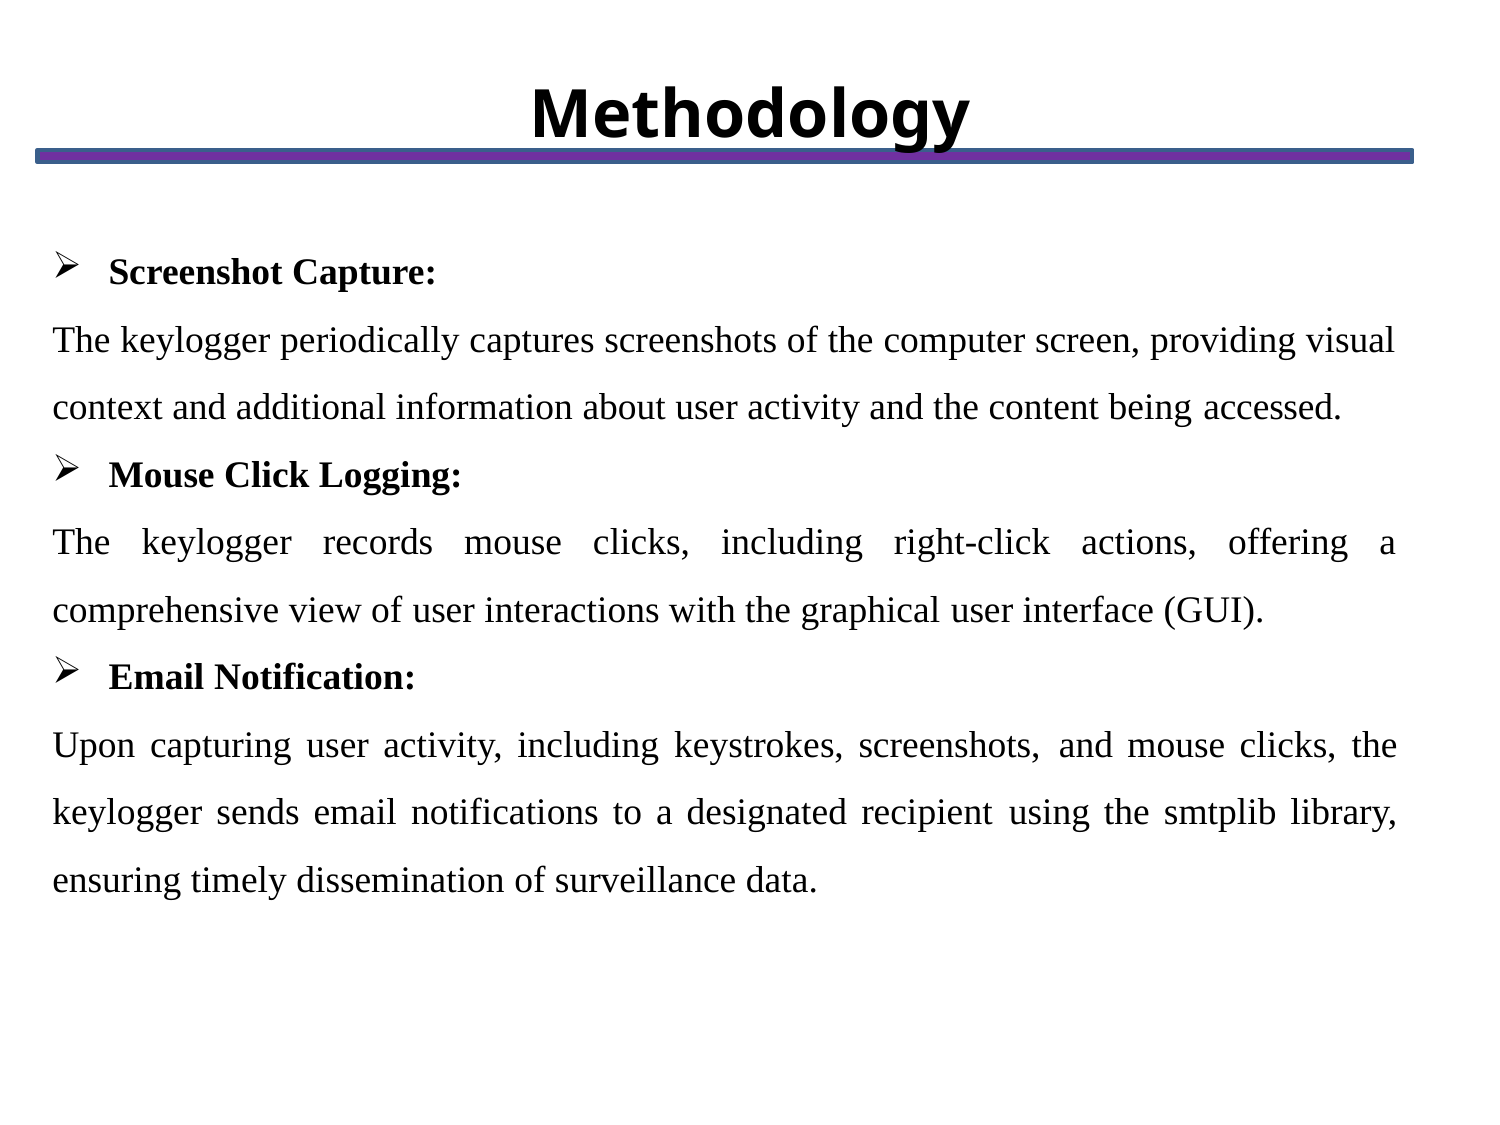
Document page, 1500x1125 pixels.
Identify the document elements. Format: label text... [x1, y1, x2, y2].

text_box Methodology [448, 63, 1052, 159]
text_box Screenshot Capture: The keylogger periodically captures screenshots of the computer screen, providing visual context and additional information about user activity and the content being accessed. Mouse Click Logging: The keylogger records mouse clicks, including right-click actions, offering a comprehensive view of user interactions with the graphical user interface (GUI). Email Notification: Upon capturing user activity, including keystrokes, screenshots, and mouse clicks, the keylogger sends email notifications to a designated recipient using the smtplib library, ensuring timely dissemination of surveillance data. [37, 217, 1413, 952]
text_box [37, 149, 1413, 163]
